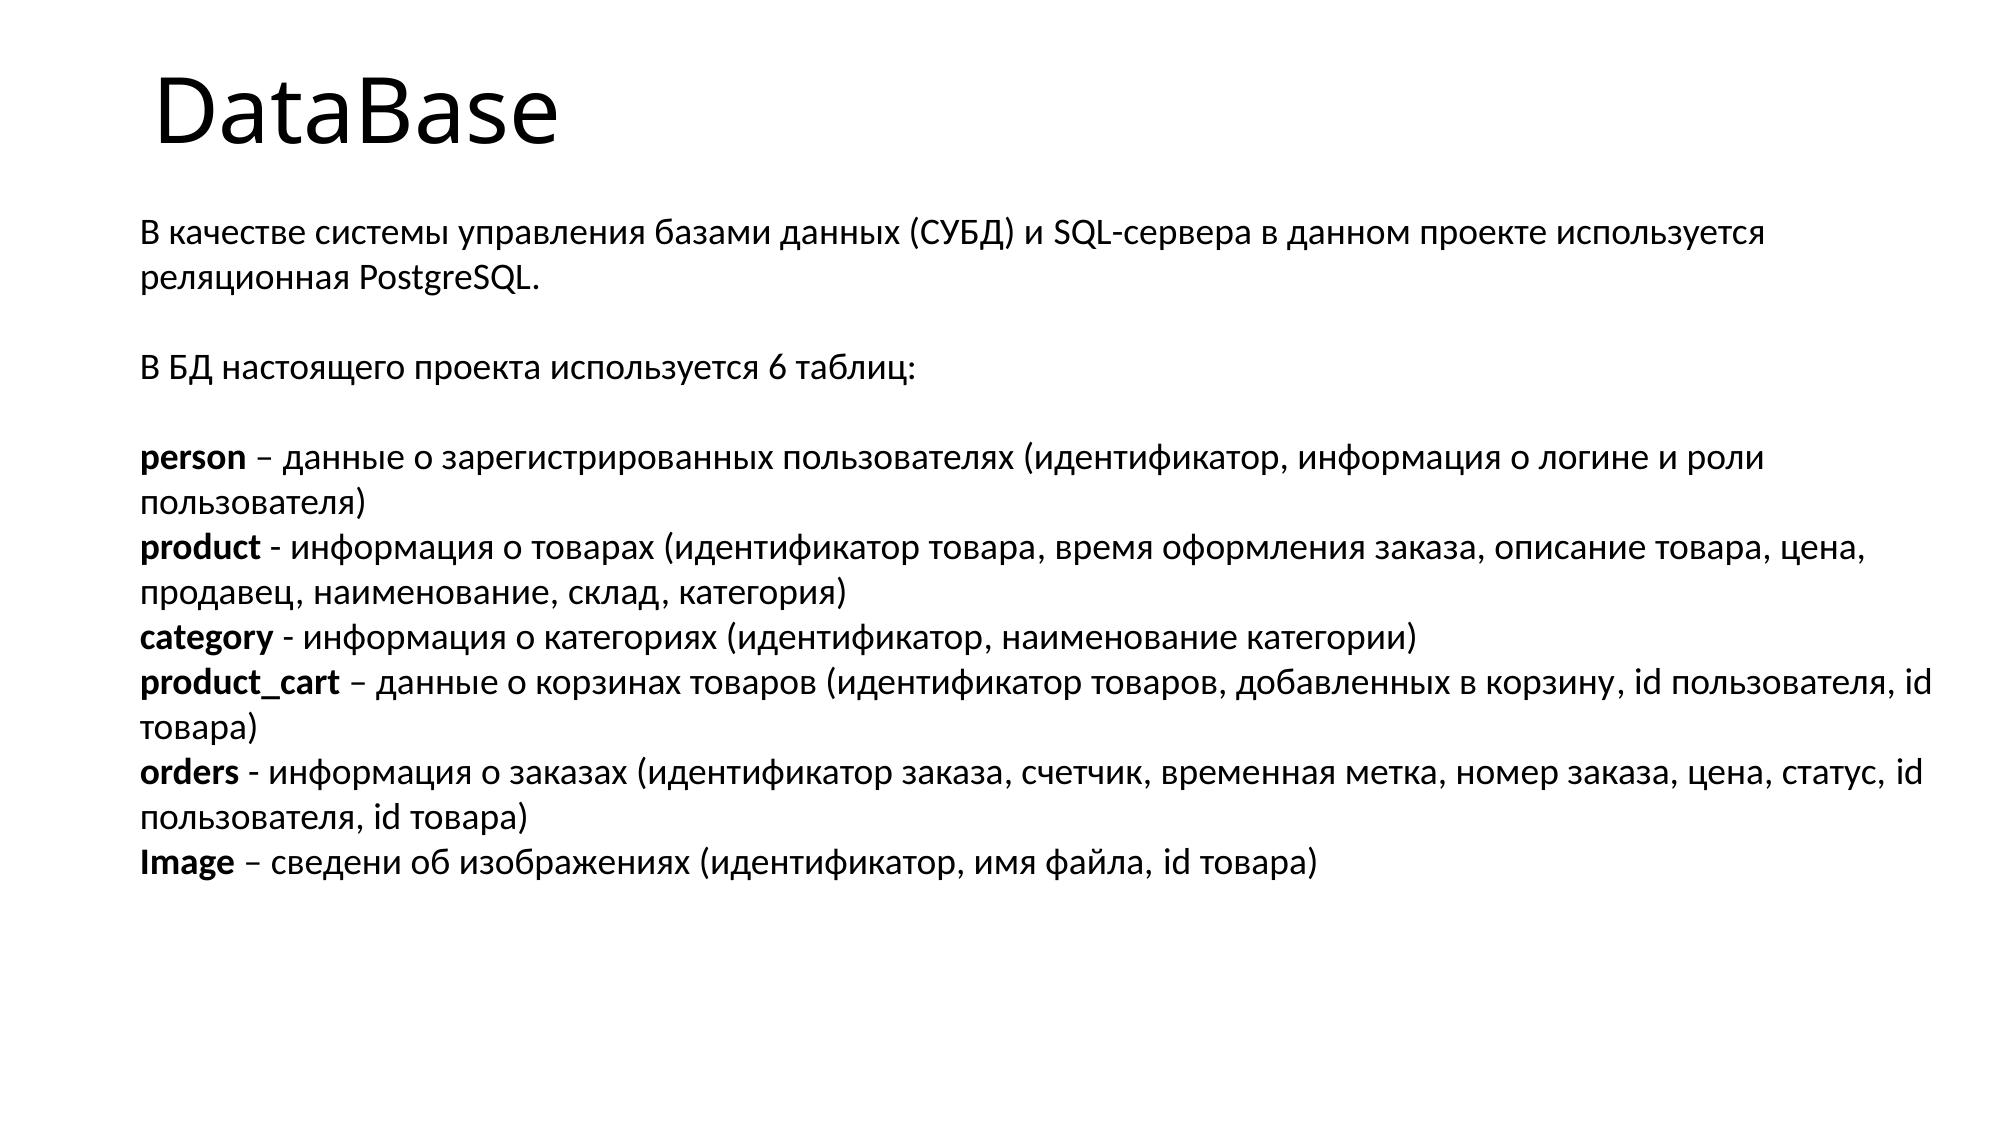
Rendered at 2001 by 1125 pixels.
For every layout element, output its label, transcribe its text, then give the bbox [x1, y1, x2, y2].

title DataBase [150, 50, 568, 199]
text_box В качестве системы управления базами данных (СУБД) и SQL-сервера в данном проекте используется реляционная PostgreSQL. В БД настоящего проекта используется 6 таблиц: person – данные о зарегистрированных пользователях (идентификатор, информация о логине и роли пользователя) product - информация о товарах (идентификатор товара, время оформления заказа, описание товара, цена, продавец, наименование, склад, категория) category - информация о категориях (идентификатор, наименование категории) product_cart – данные о корзинах товаров (идентификатор товаров, добавленных в корзину, id пользователя, id товара) orders - информация о заказах (идентификатор заказа, счетчик, временная метка, номер заказа, цена, статус, id пользователя, id товара) Image – сведени об изображениях (идентификатор, имя файла, id товара) [125, 199, 1950, 890]
